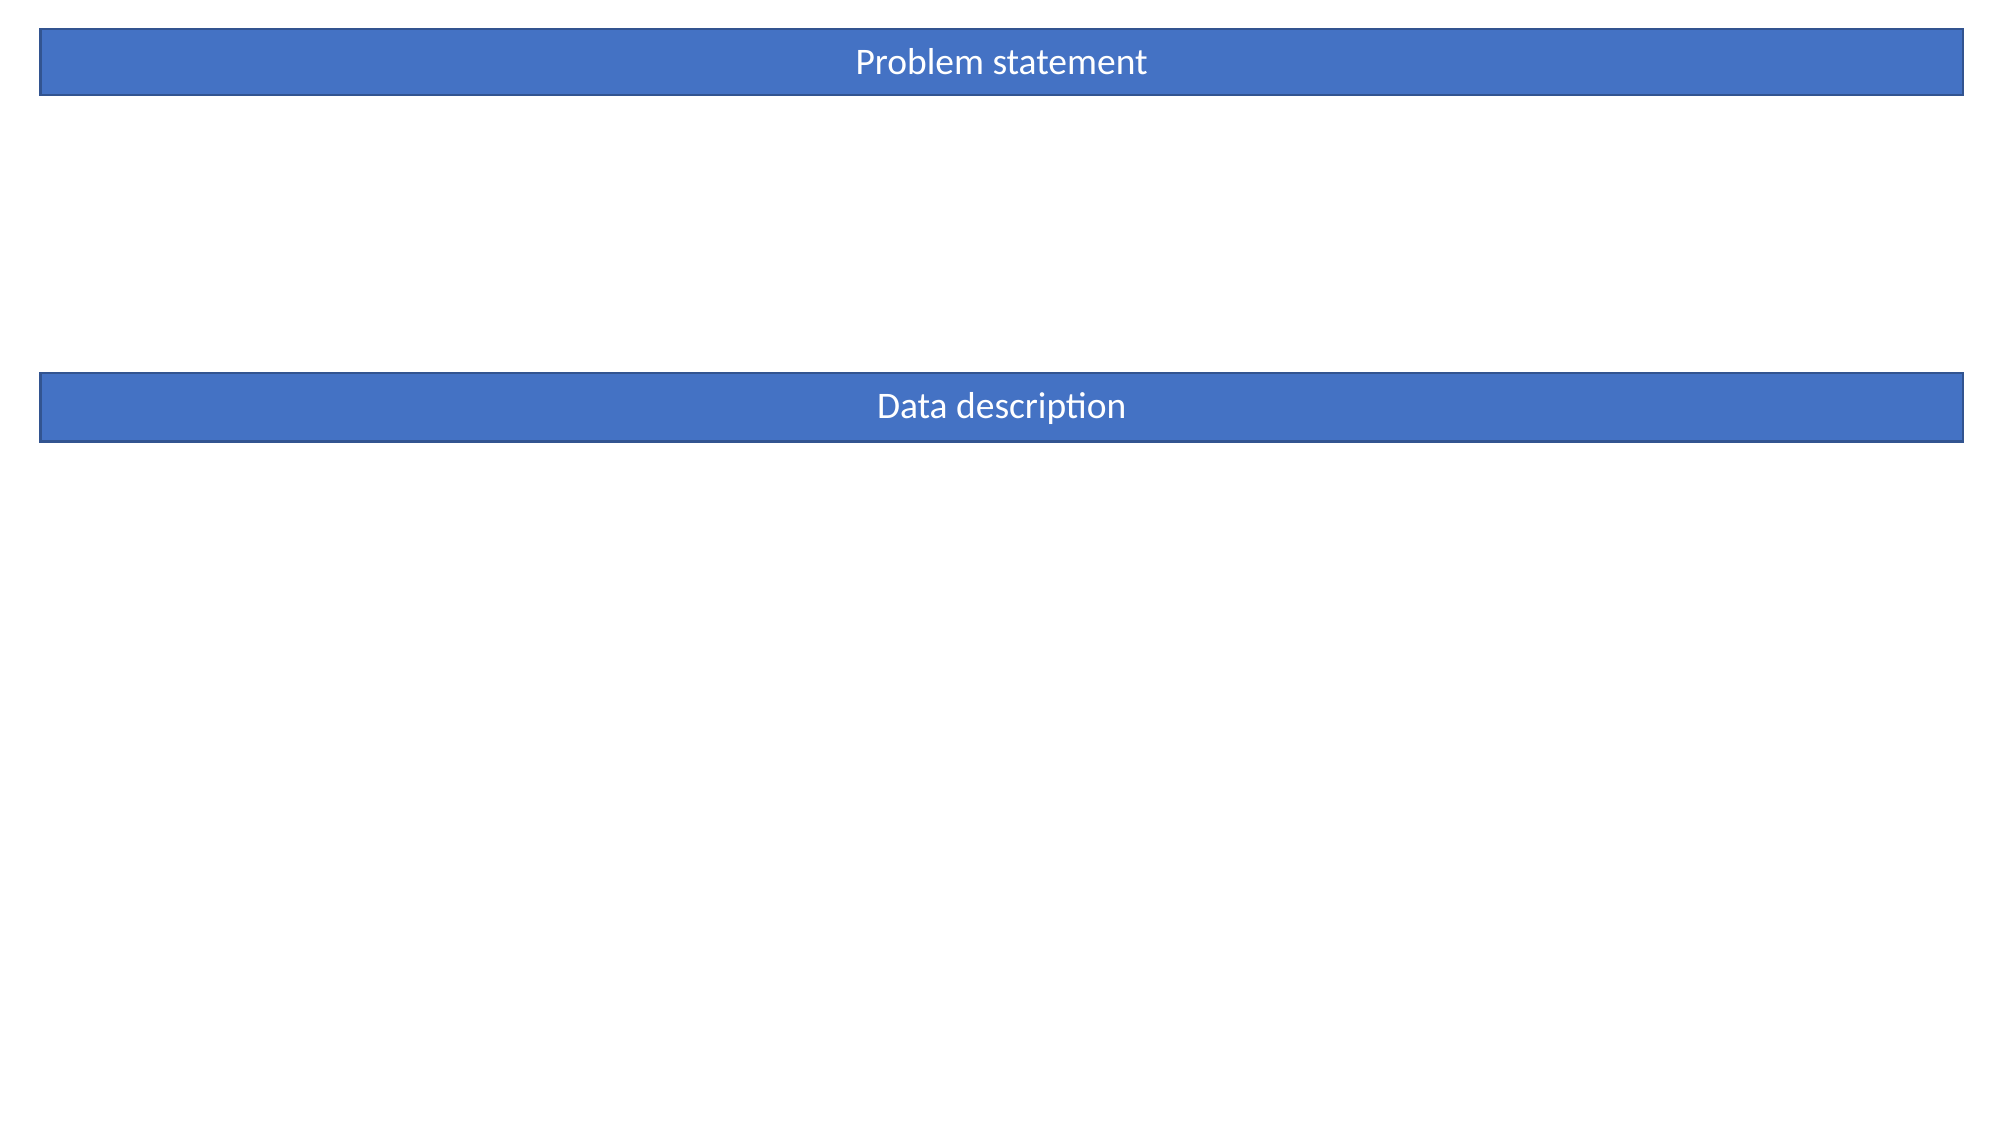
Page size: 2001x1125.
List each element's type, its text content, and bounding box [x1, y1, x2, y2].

text_box Data description [39, 372, 1964, 443]
text_box Problem statement [39, 28, 1964, 96]
